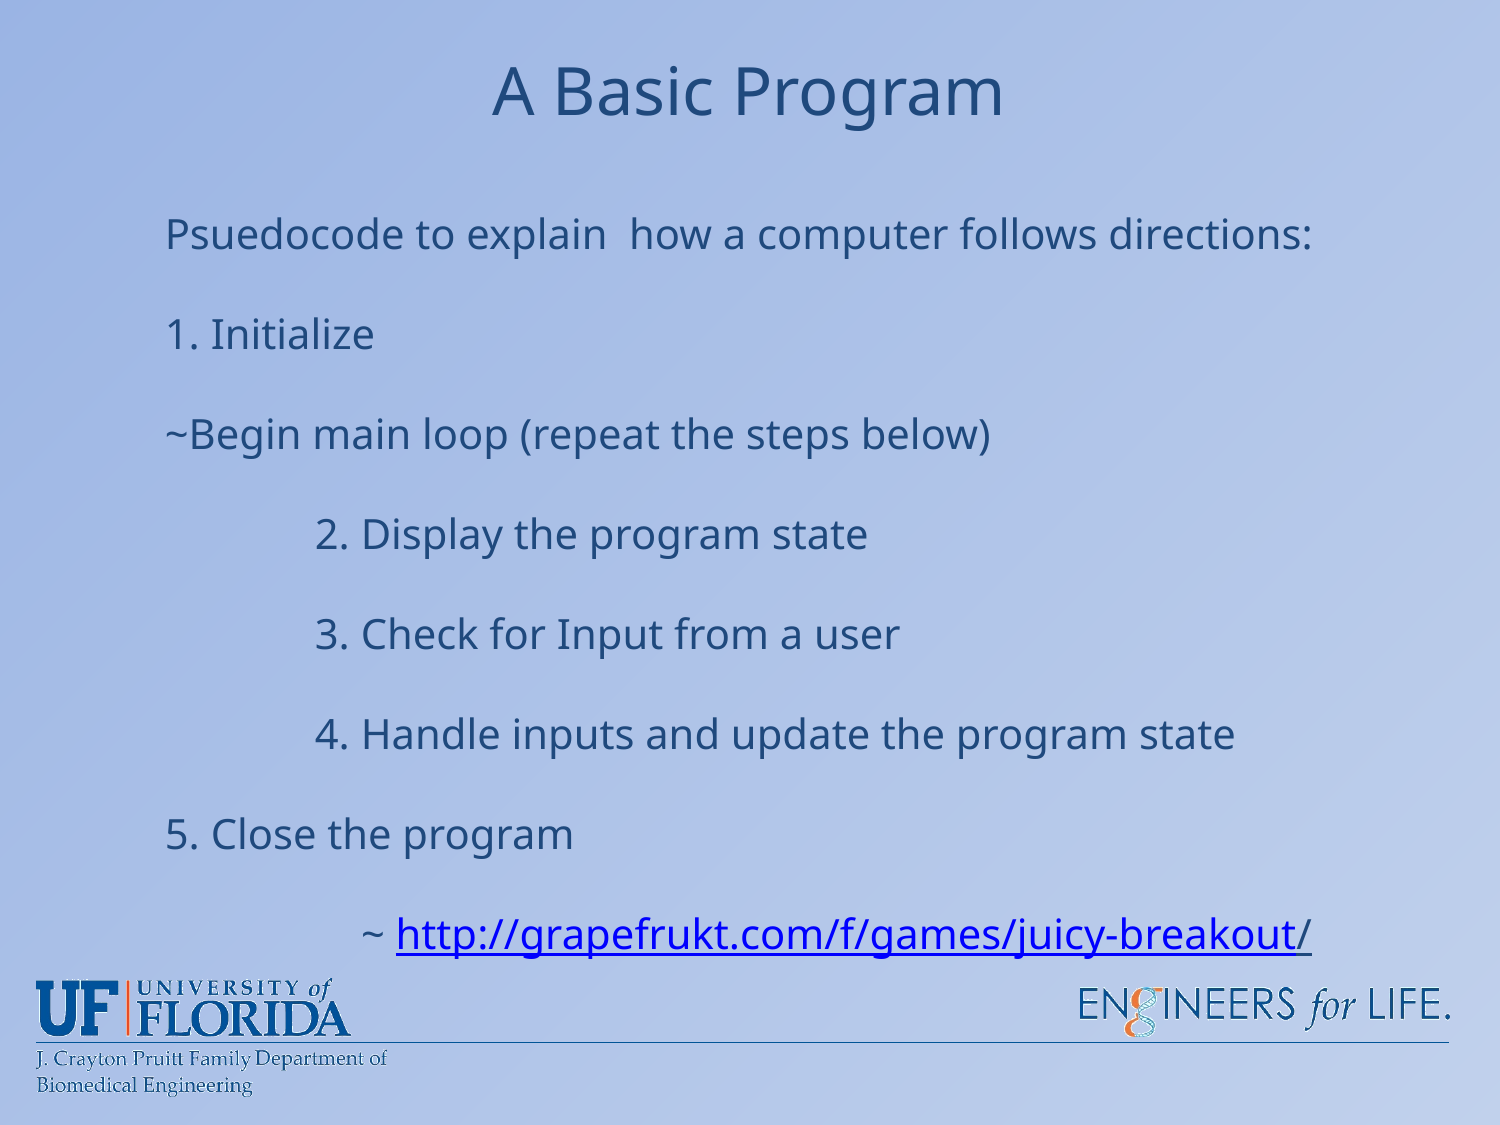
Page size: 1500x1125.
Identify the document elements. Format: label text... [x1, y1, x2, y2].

picture [36, 978, 387, 1042]
text_box A Basic Program [224, 41, 1275, 137]
text_box Psuedocode to explain how a computer follows directions: 1. Initialize ~Begin main loop (repeat the steps below) 2. Display the program state 3. Check for Input from a user 4. Handle inputs and update the program state 5. Close the program ~ http://grapefrukt.com/f/games/juicy-breakout/ [149, 200, 1338, 972]
picture [36, 1043, 387, 1097]
picture [1080, 987, 1450, 1037]
